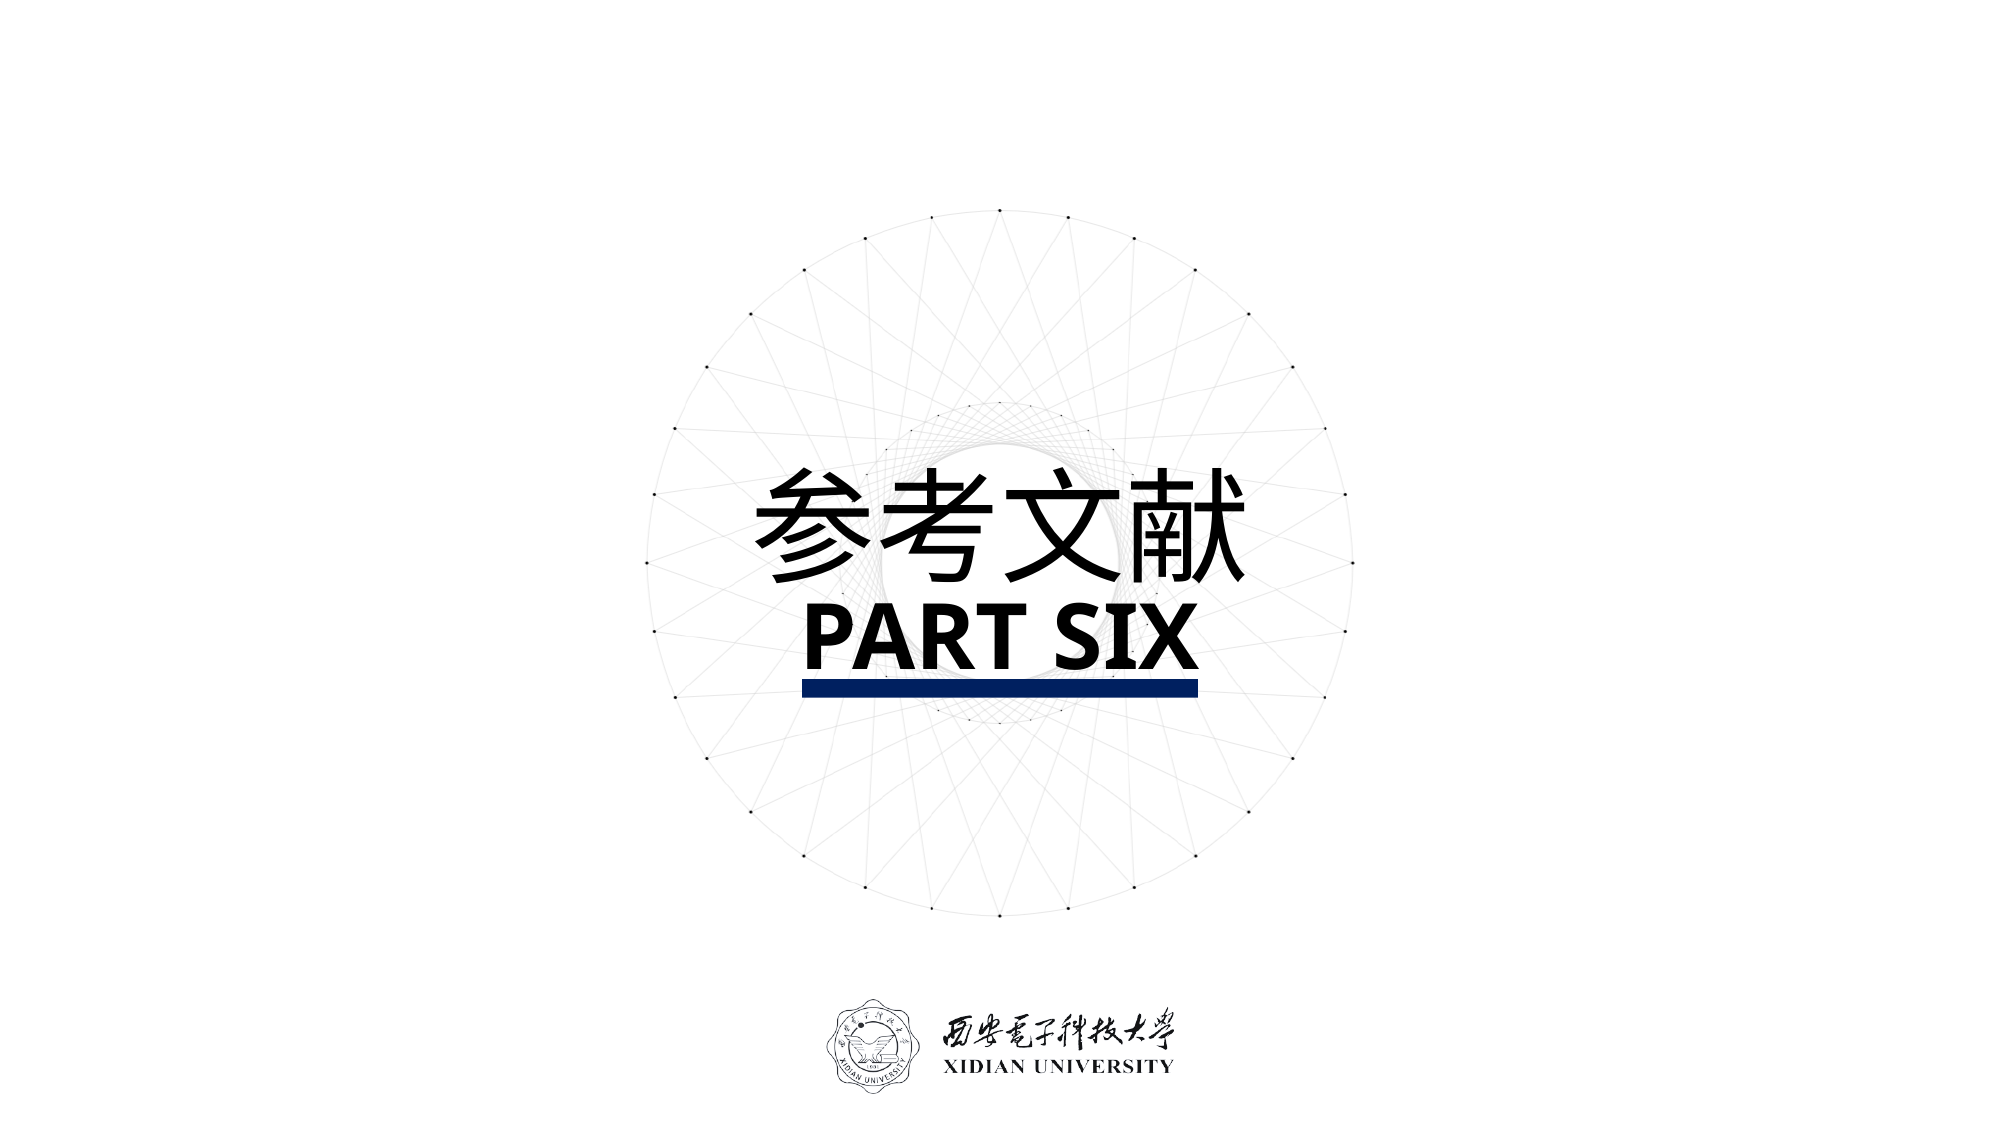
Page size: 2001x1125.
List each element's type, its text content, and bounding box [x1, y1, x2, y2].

text_box 参考文献 [645, 396, 1355, 607]
picture [636, 445, 1375, 932]
picture [826, 999, 1174, 1094]
text_box [801, 678, 1199, 699]
picture [676, 193, 1335, 396]
text_box PART SIX [704, 607, 1296, 696]
